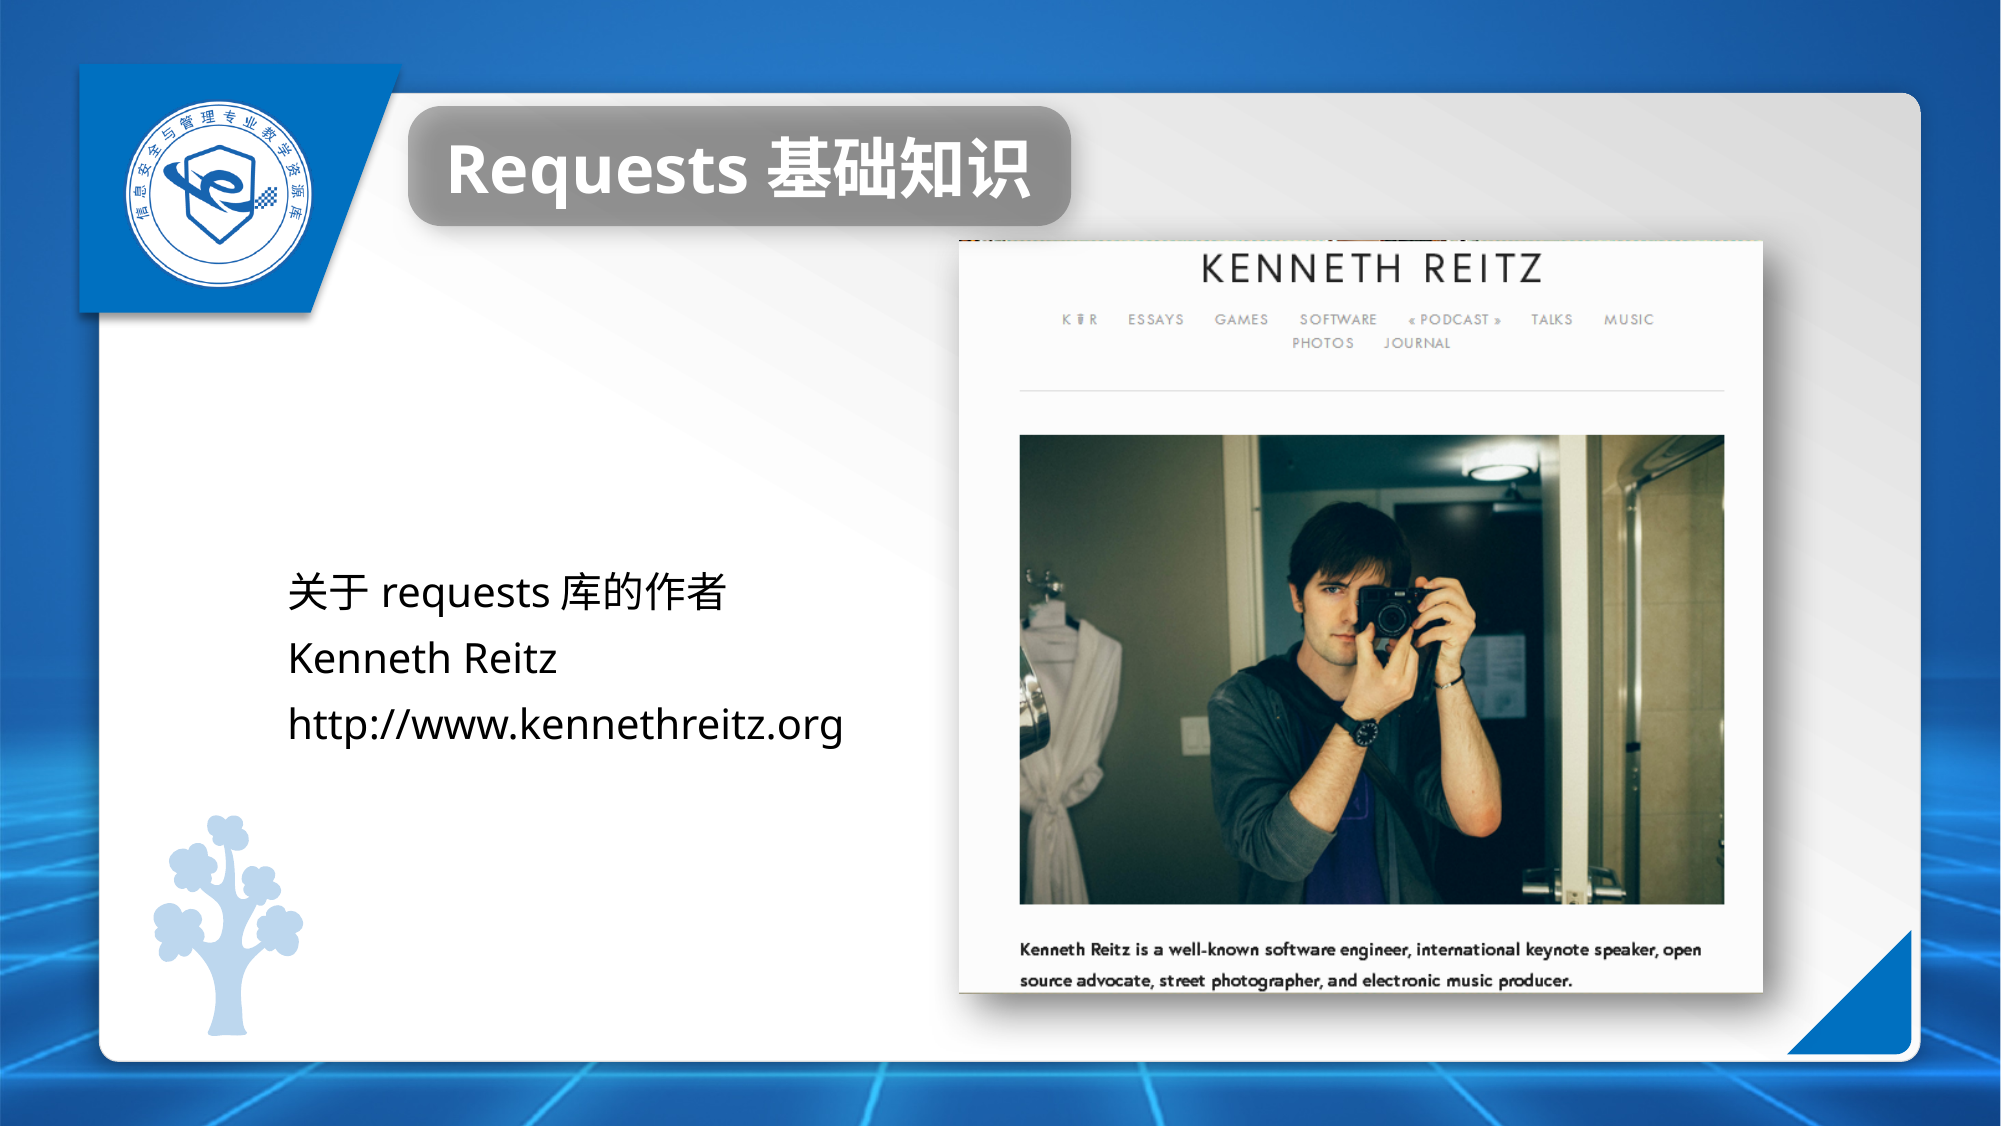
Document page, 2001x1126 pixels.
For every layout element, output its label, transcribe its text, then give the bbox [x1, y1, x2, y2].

text_box [168, 843, 218, 893]
text_box [406, 104, 1073, 228]
text_box [207, 815, 249, 851]
text_box [178, 836, 281, 1036]
text_box [256, 905, 304, 957]
text_box 关于requests库的作者 Kenneth Reitz http://www.kennethreitz.org [198, 564, 907, 756]
picture [0, 0, 2001, 1126]
text_box Requests基础知识 [431, 118, 1048, 214]
text_box [241, 866, 282, 906]
text_box [153, 903, 205, 962]
